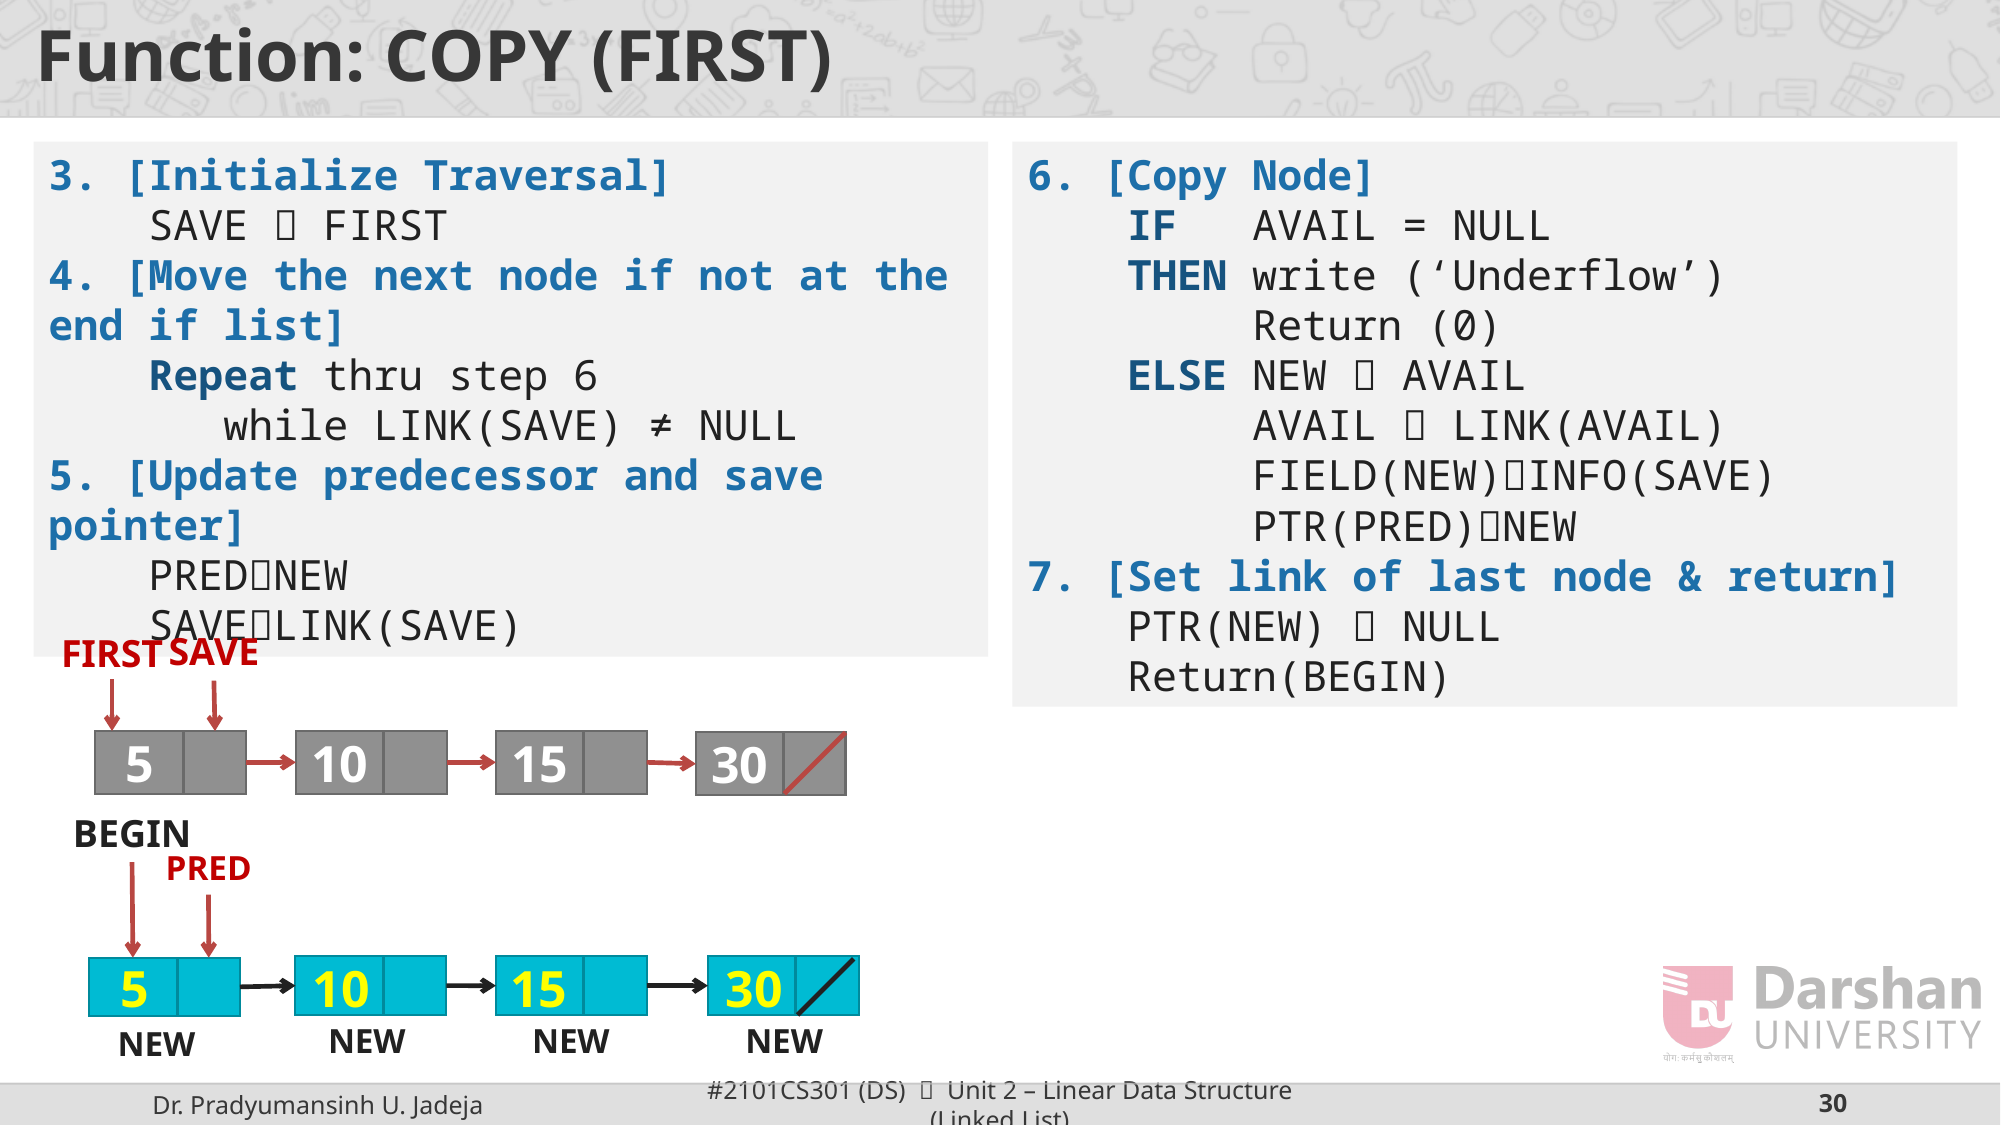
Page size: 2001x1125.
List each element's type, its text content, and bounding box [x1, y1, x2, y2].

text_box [495, 956, 647, 1015]
text_box 30 [710, 1015, 730, 1025]
text_box 15 [495, 1015, 517, 1025]
text_box 6. [Copy Node] IF AVAIL = NULL THEN write (‘Underflow’) Return (0) ELSE NEW  AVAIL AVAIL  LINK(AVAIL) FIELD(NEW)INFO(SAVE) PTR(PRED)NEW 7. [Set link of last node & return] PTR(NEW)  NULL Return(BEGIN) [1012, 141, 1958, 707]
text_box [95, 730, 247, 794]
text_box 10 [297, 949, 385, 956]
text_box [495, 730, 647, 794]
text_box NEW [313, 1015, 421, 1068]
text_box 5 [105, 949, 131, 957]
text_box LAST [1663, 966, 1981, 1063]
text_box 5 [134, 949, 156, 957]
text_box BEGIN [58, 802, 207, 863]
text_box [156, 620, 271, 731]
text_box FIRST [46, 622, 156, 682]
text_box 30 [710, 949, 798, 956]
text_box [784, 732, 846, 794]
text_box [89, 957, 241, 1017]
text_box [295, 956, 447, 1015]
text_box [707, 956, 859, 1015]
text_box 10 [297, 1015, 313, 1025]
text_box 3. [Initialize Traversal] SAVE  FIRST 4. [Move the next node if not at the end if list] Repeat thru step 6 while LINK(SAVE) ≠ NULL 5. [Update predecessor and save pointer] PREDNEW SAVELINK(SAVE) [33, 141, 989, 657]
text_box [695, 732, 846, 796]
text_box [797, 958, 854, 1015]
title Function: COPY (FIRST) [0, 0, 2000, 117]
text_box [156, 839, 261, 958]
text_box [295, 730, 447, 794]
text_box NEW [730, 1015, 838, 1068]
text_box NEW [102, 1017, 211, 1071]
text_box 15 [495, 949, 582, 956]
text_box NEW [517, 1015, 625, 1068]
